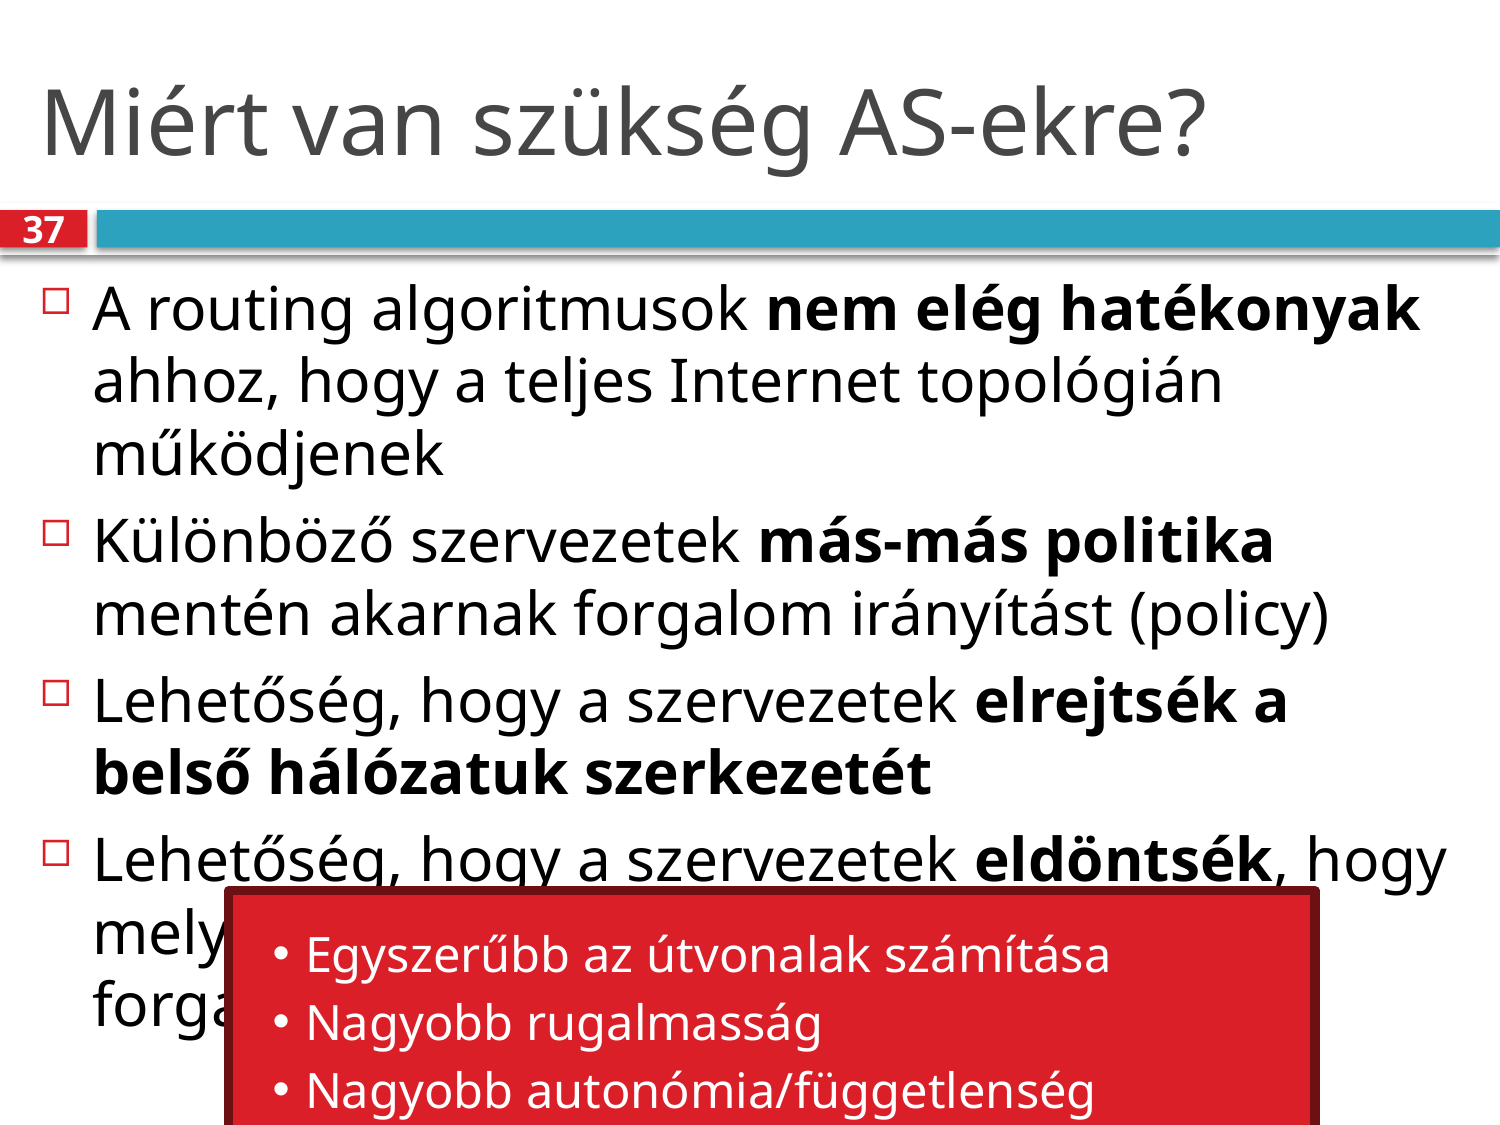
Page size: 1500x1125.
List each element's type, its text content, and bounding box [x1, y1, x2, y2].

list A routing algoritmusok nem elég hatékonyak ahhoz, hogy a teljes Internet topológián működjenek Különböző szervezetek más-más politika mentén akarnak forgalom irányítást (policy) Lehetőség, hogy a szervezetek elrejtsék a belső hálózatuk szerkezetét Lehetőség, hogy a szervezetek eldöntsék, hogy mely más szervezeteken keresztül forgalmazzanak [24, 262, 1475, 1100]
slide_number 37 [0, 206, 88, 257]
title Miért van szükség AS-ekre? [24, 37, 1475, 200]
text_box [228, 890, 1316, 1125]
